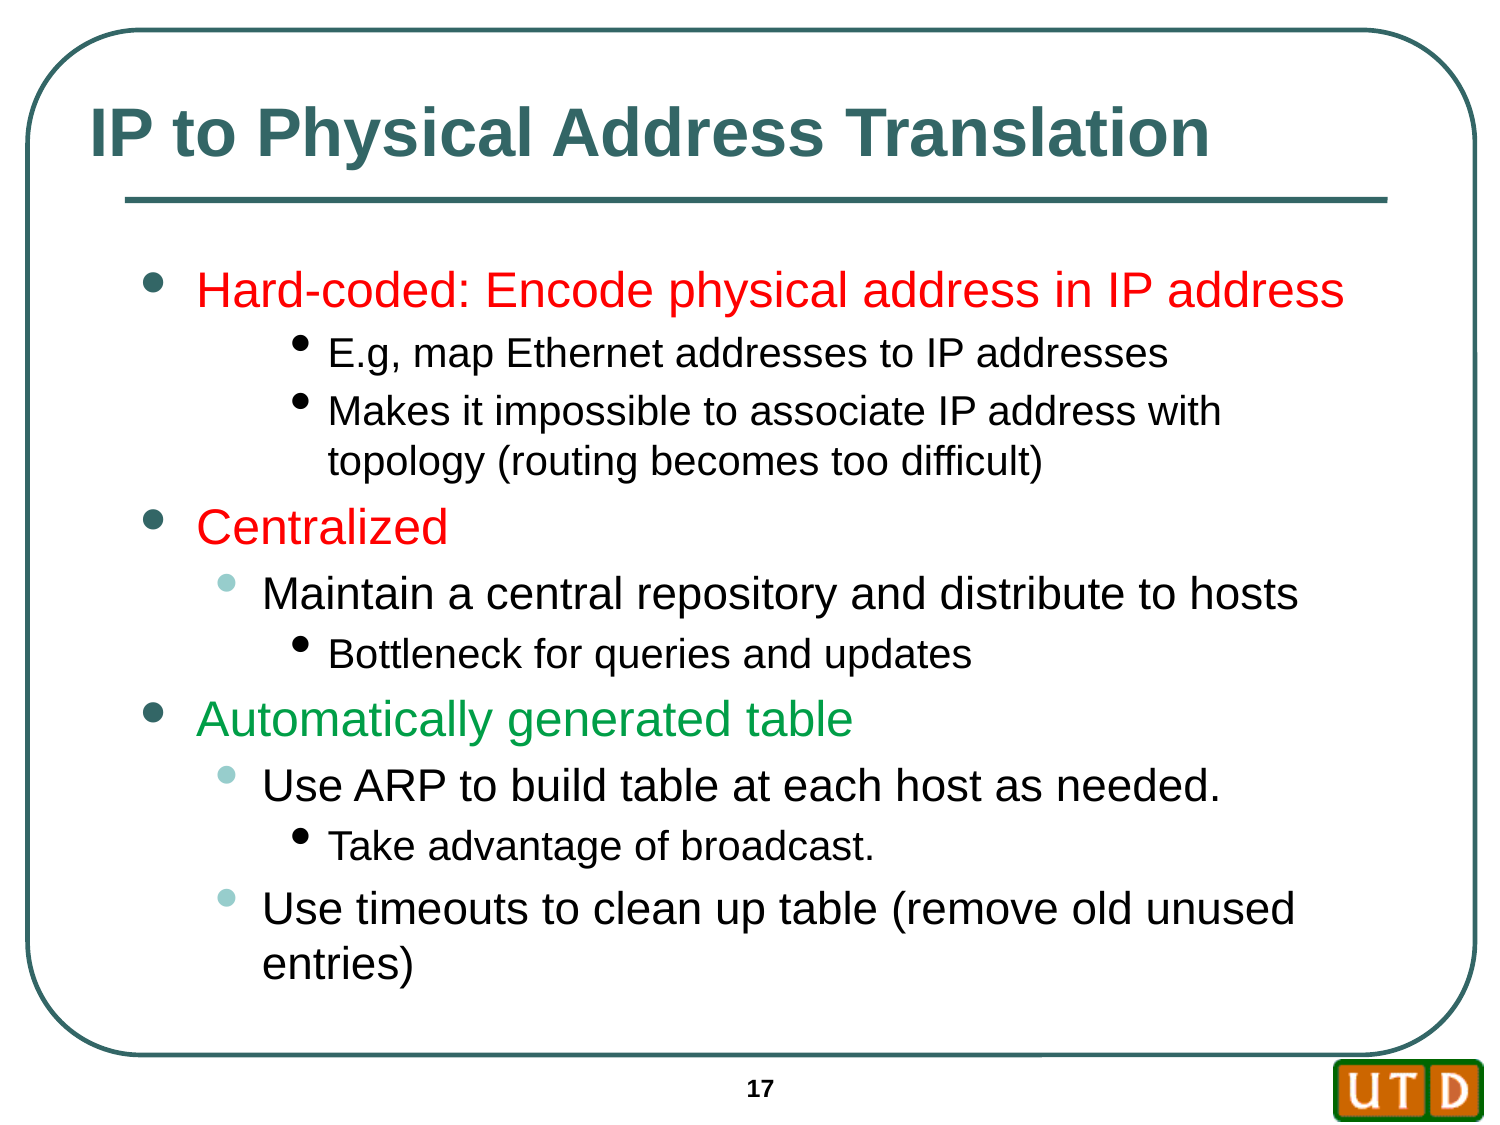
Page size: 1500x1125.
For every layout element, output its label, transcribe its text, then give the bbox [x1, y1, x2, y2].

list Hard-coded: Encode physical address in IP address E.g, map Ethernet addresses to IP addresses Makes it impossible to associate IP address with topology (routing becomes too difficult) Centralized Maintain a central repository and distribute to hosts Bottleneck for queries and updates Automatically generated table Use ARP to build table at each host as needed. Take advantage of broadcast. Use timeouts to clean up table (remove old unused entries) [124, 249, 1388, 976]
slide_number 17 [731, 1065, 907, 1116]
title IP to Physical Address Translation [74, 78, 1438, 178]
picture [1333, 1059, 1484, 1122]
